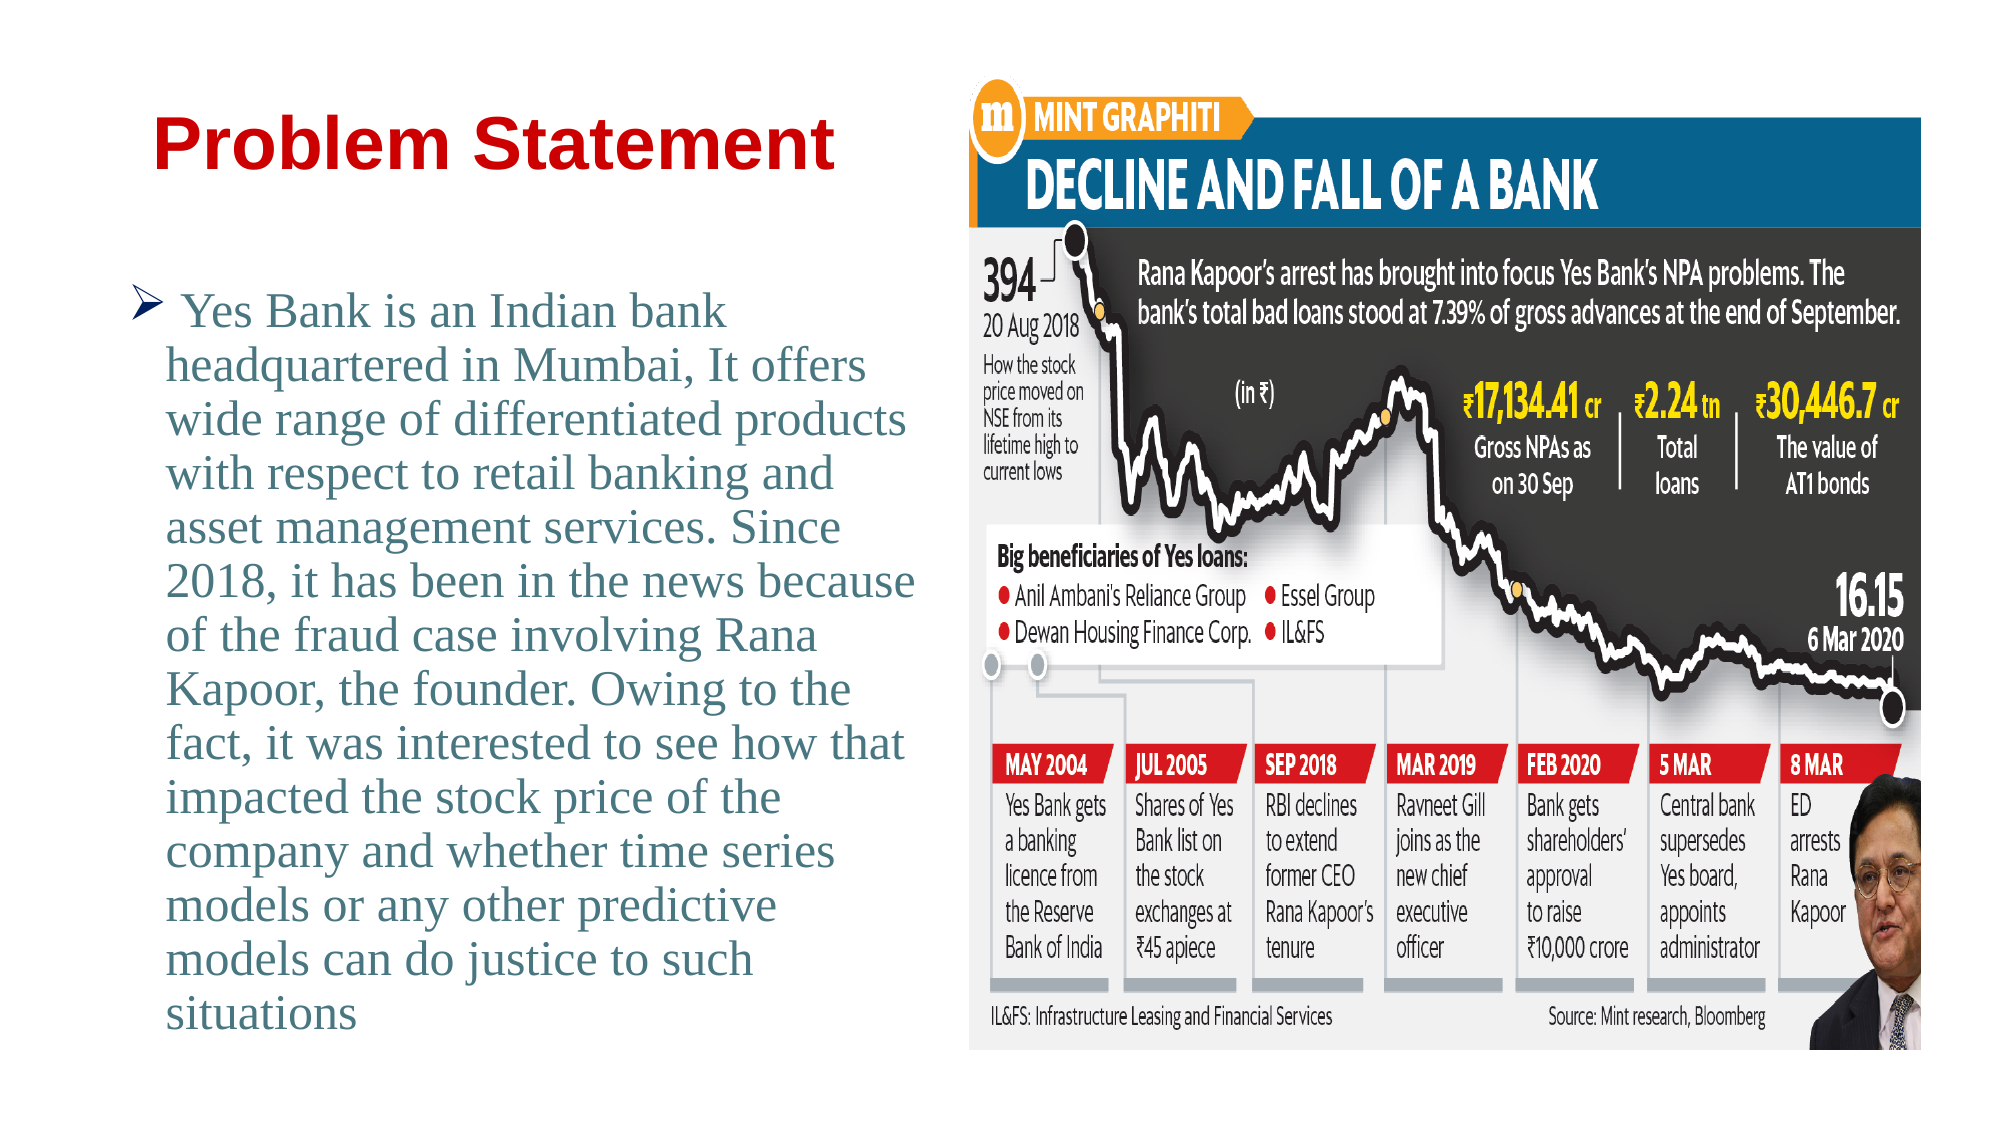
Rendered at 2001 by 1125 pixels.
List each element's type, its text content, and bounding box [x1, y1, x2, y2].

picture [1343, 160, 1359, 208]
list Yes Bank is an Indian bank headquartered in Mumbai, It offers wide range of differentiated products with respect to retail banking and asset management services. Since 2018, it has been in the news because of the fraud case involving Rana Kapoor, the founder. Owing to the fact, it was interested to see how that impacted the stock price of the company and whether time series models or any other predictive models can do justice to such situations [113, 276, 935, 1004]
picture [1127, 160, 1133, 208]
picture [1258, 160, 1283, 208]
picture [1392, 159, 1420, 209]
picture [1452, 160, 1479, 208]
picture [1198, 160, 1224, 208]
picture [1079, 159, 1101, 209]
picture [1140, 159, 1163, 209]
picture [1228, 159, 1252, 209]
picture [1574, 160, 1597, 208]
picture [1491, 160, 1512, 208]
picture [1514, 160, 1540, 208]
picture [1425, 160, 1442, 208]
title Problem Statement [137, 59, 1863, 231]
picture [1312, 160, 1338, 208]
picture [1544, 159, 1568, 209]
picture [1169, 160, 1187, 208]
picture [1057, 160, 1075, 208]
picture [1364, 160, 1380, 208]
picture [1106, 160, 1122, 208]
picture [1295, 160, 1312, 208]
picture [969, 75, 1921, 1050]
picture [1028, 160, 1053, 208]
